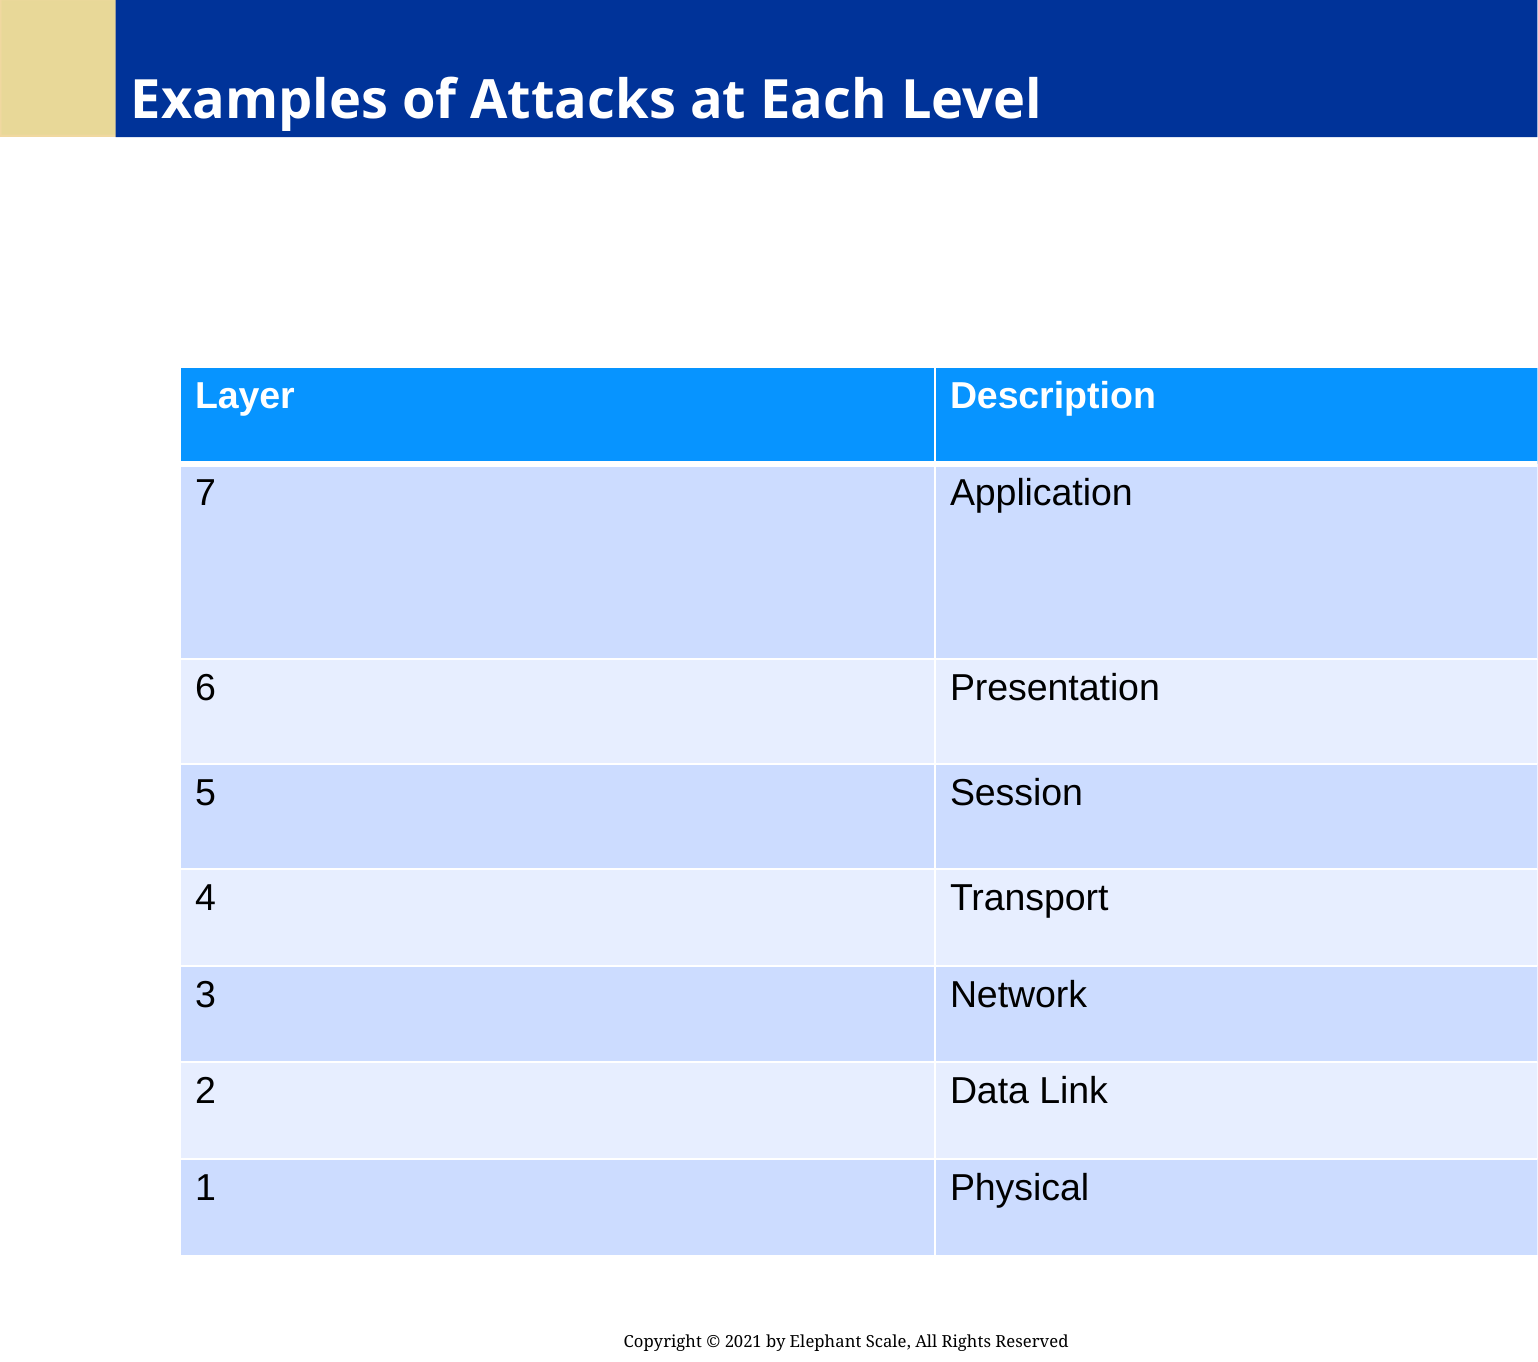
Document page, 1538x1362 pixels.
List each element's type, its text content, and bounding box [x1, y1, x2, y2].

table_cell 4 [181, 870, 934, 965]
table_header Layer [181, 368, 934, 461]
table_header Description [936, 368, 1538, 461]
table_cell Presentation [936, 660, 1538, 763]
table_cell 6 [181, 660, 934, 763]
text_box Copyright © 2021 by Elephant Scale, All Rights Reserved [608, 1322, 1085, 1358]
table_cell Application [936, 467, 1538, 658]
table_cell 1 [181, 1160, 934, 1255]
table_cell Session [936, 765, 1538, 868]
title Examples of Attacks at Each Level [115, 0, 1538, 138]
table_cell 5 [181, 765, 934, 868]
picture [0, 0, 115, 137]
table_cell 2 [181, 1063, 934, 1158]
table_cell Network [936, 967, 1538, 1061]
list [38, 162, 1500, 1284]
table_cell 3 [181, 967, 934, 1061]
table_cell 7 [181, 467, 934, 658]
table_cell Data Link [936, 1063, 1538, 1158]
table_cell Transport [936, 870, 1538, 965]
table_cell Physical [936, 1160, 1538, 1255]
